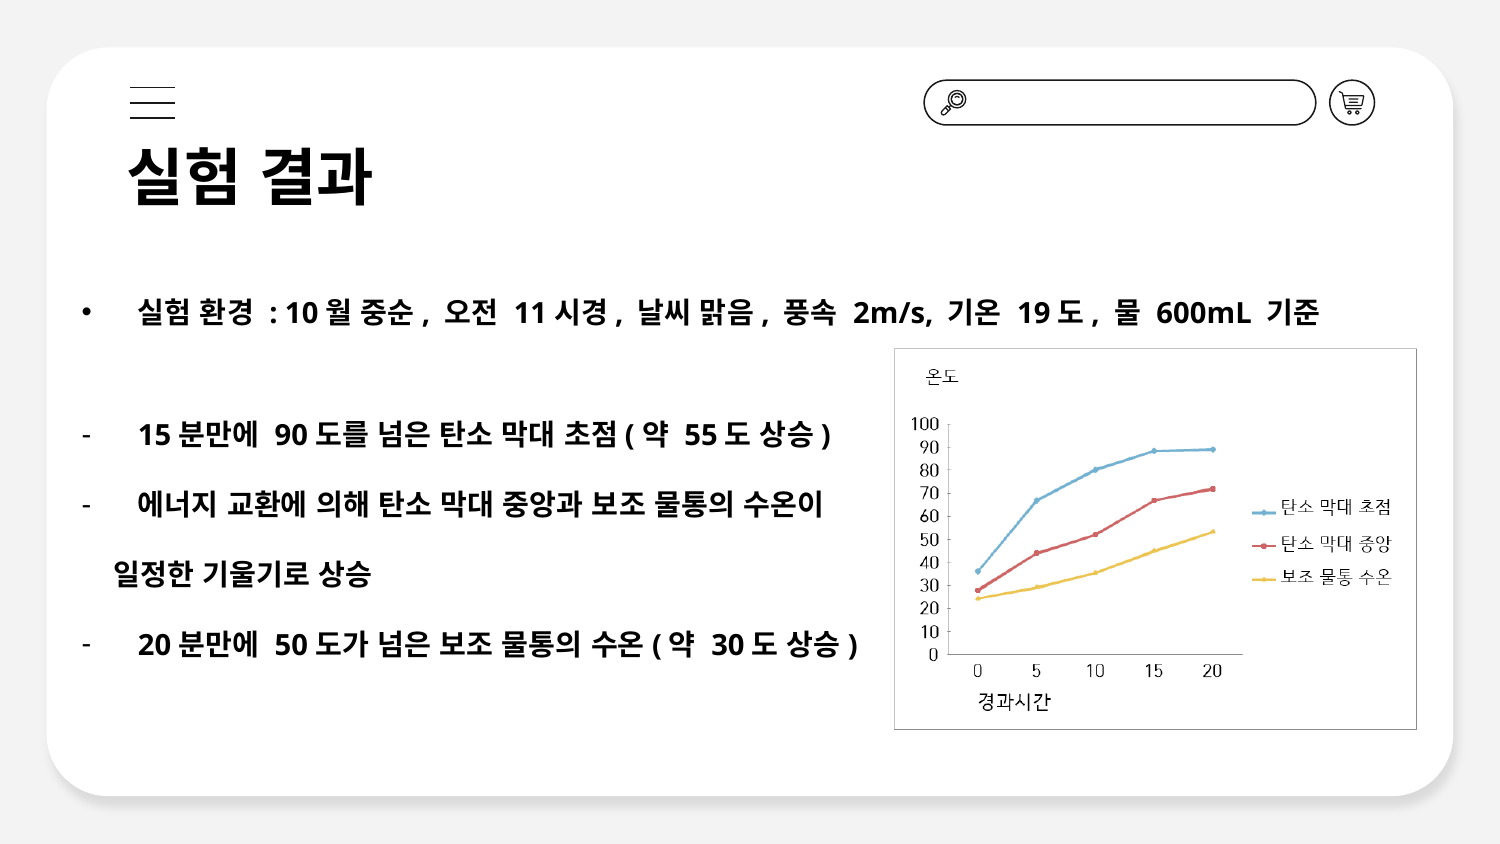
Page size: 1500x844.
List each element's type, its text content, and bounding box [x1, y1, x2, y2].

text_box 실험 결과 [111, 130, 1338, 220]
text_box 실험 환경 : 10월 중순, 오전 11시경, 날씨 맑음, 풍속 2m/s, 기온 19도, 물 600mL 기준 15분만에 90도를 넘은 탄소 막대 초점(약 55도 상승) 에너지 교환에 의해 탄소 막대 중앙과 보조 물통의 수온이 일정한 기울기로 상승 20분만에 50도가 넘은 보조 물통의 수온(약 30도 상승) [66, 269, 1390, 669]
picture [891, 345, 1418, 733]
